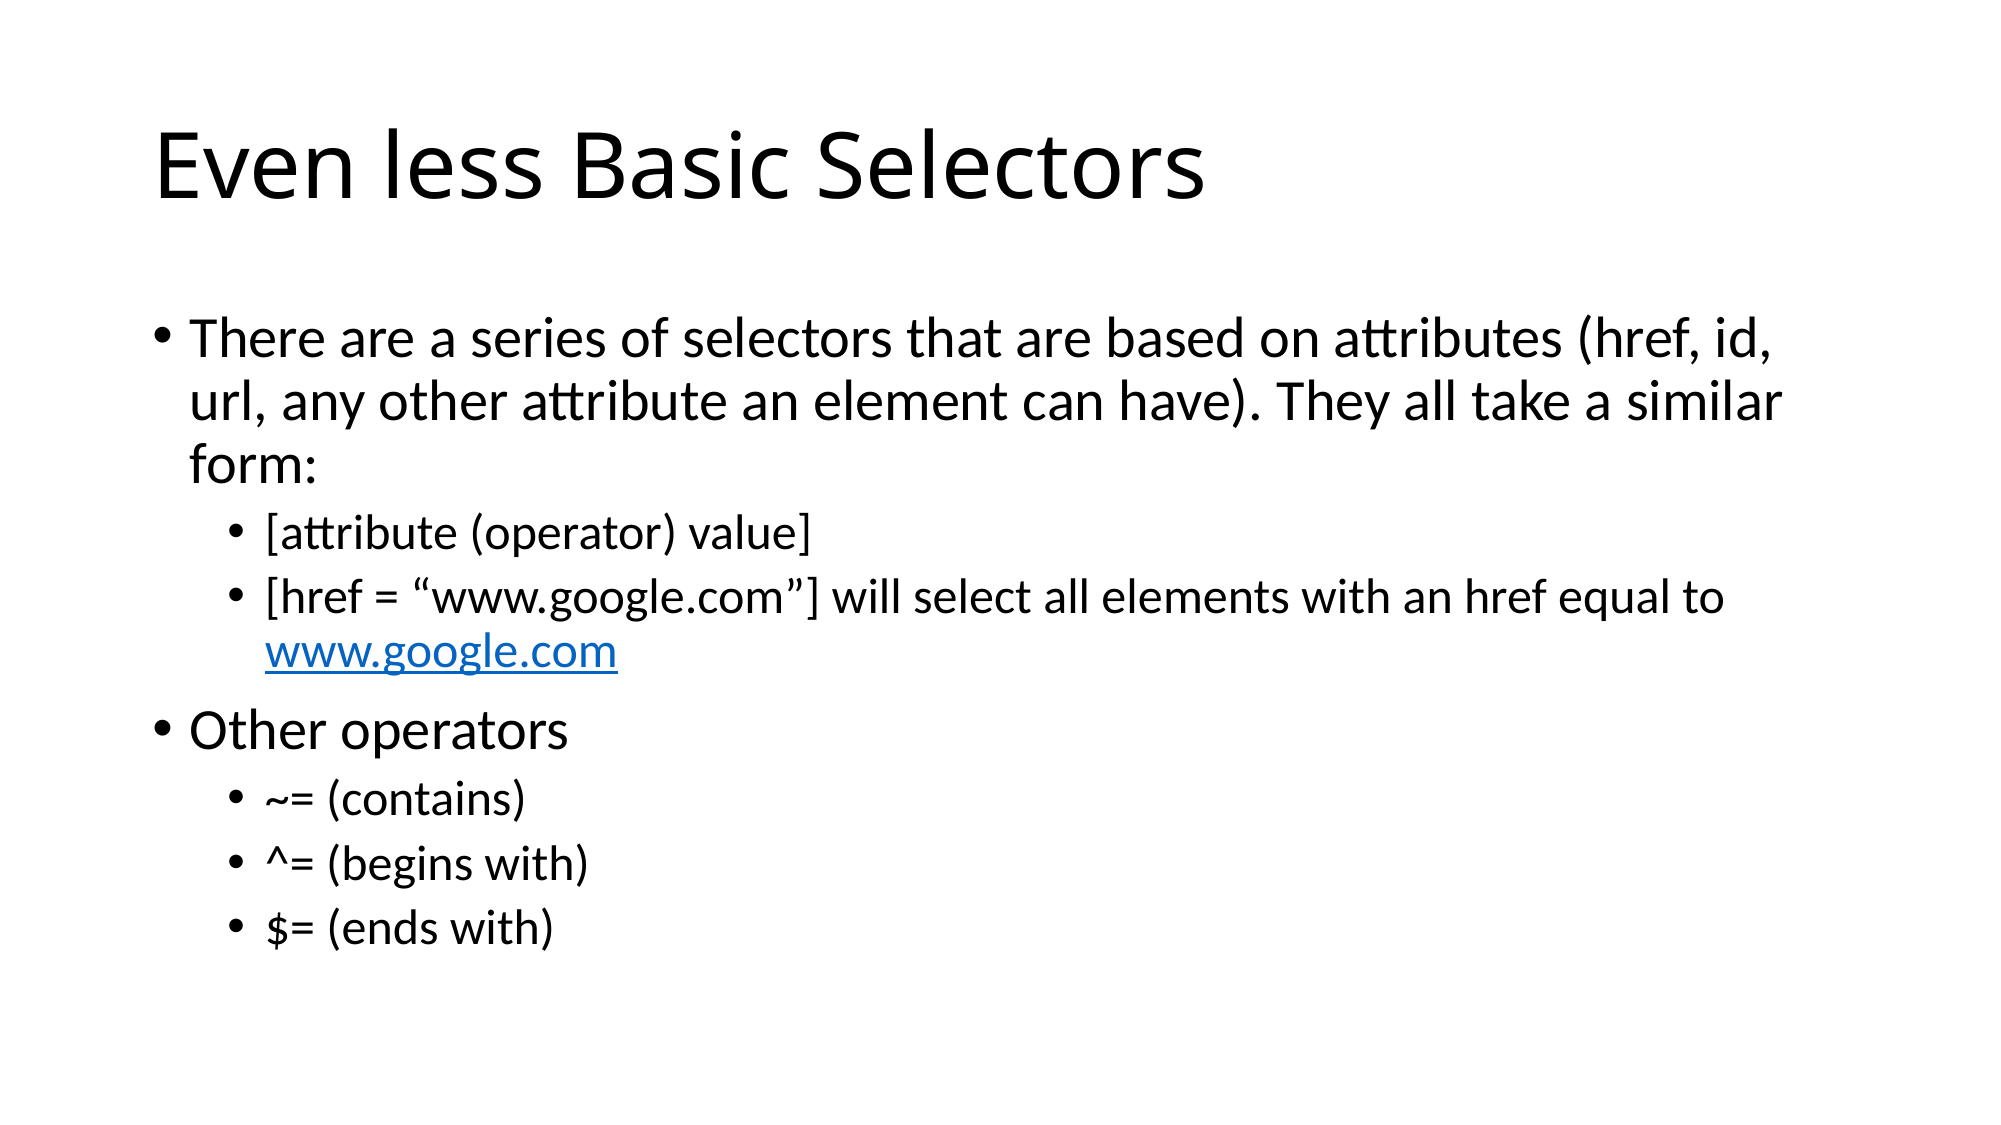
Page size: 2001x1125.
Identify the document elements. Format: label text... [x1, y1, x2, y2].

title Even less Basic Selectors [137, 59, 1863, 278]
list There are a series of selectors that are based on attributes (href, id, url, any other attribute an element can have). They all take a similar form: [attribute (operator) value] [href = “www.google.com”] will select all elements with an href equal to www.google.com Other operators ~= (contains) ^= (begins with) $= (ends with) [137, 299, 1863, 1014]
